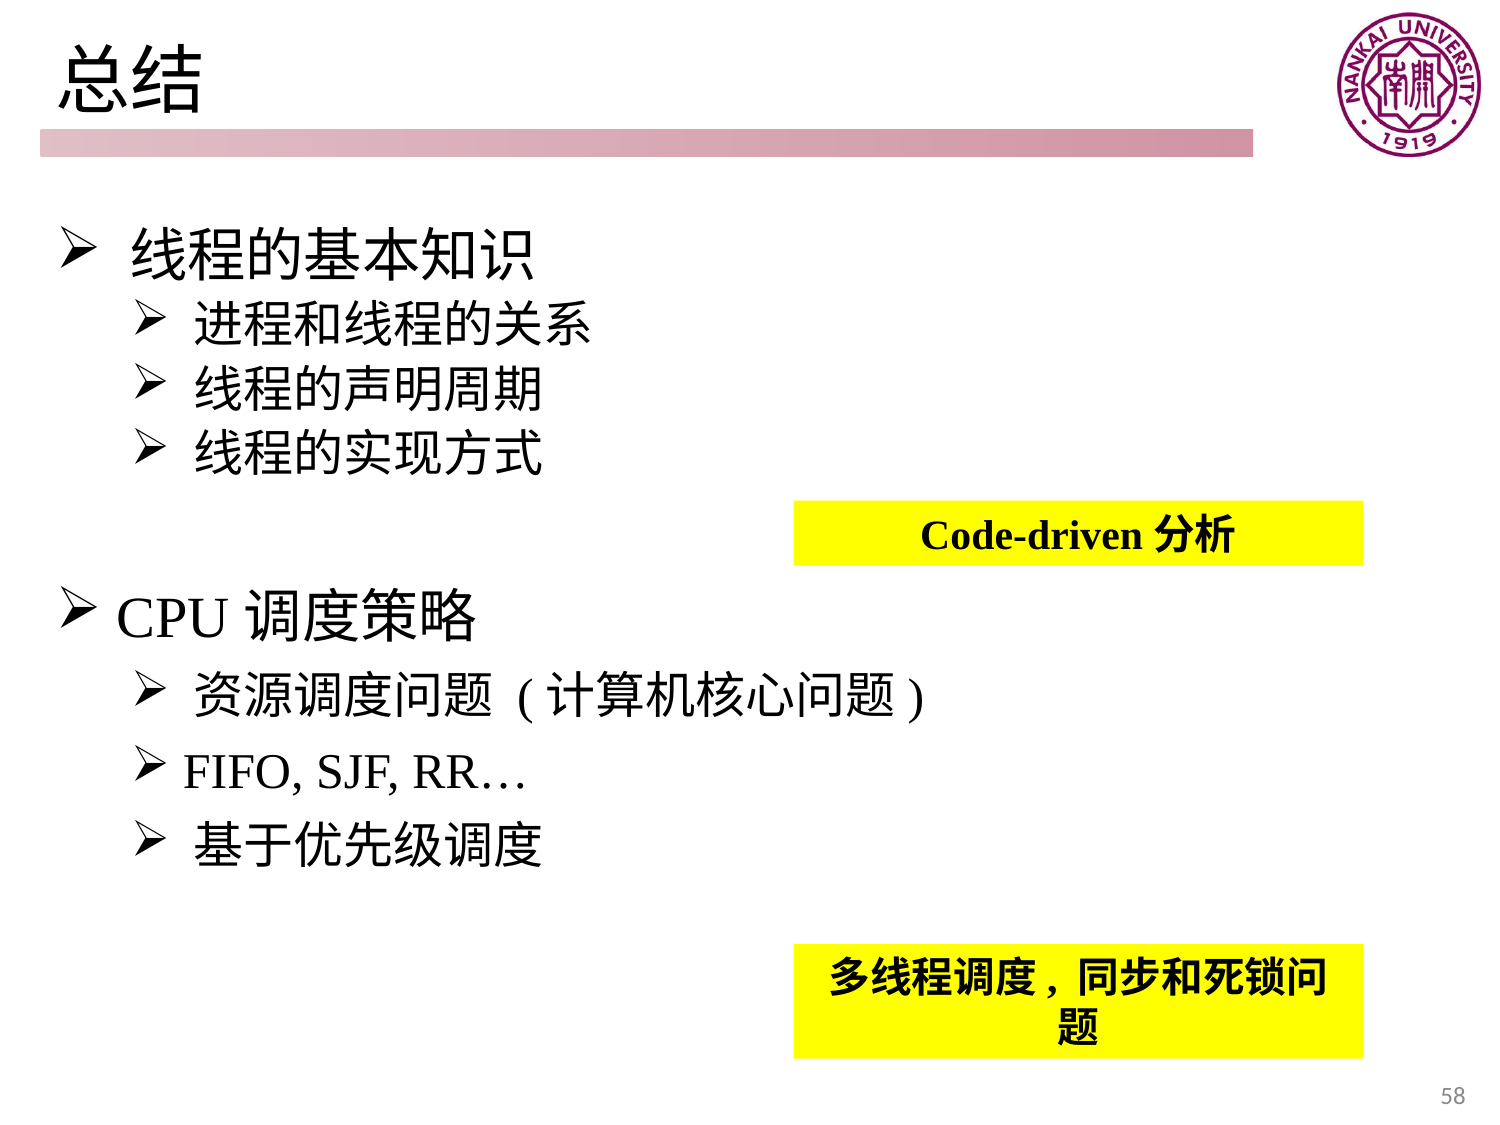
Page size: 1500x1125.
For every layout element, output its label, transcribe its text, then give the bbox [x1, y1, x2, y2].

slide_number 58 [1143, 1065, 1481, 1125]
text_box Code-driven分析 [793, 500, 1363, 566]
list 线程的基本知识 进程和线程的关系 线程的声明周期 线程的实现方式 CPU调度策略 资源调度问题 (计算机核心问题) FIFO, SJF, RR… 基于优先级调度 [40, 218, 1481, 1042]
picture [1337, 12, 1481, 157]
text_box 多线程调度, 同步和死锁问题 [793, 943, 1363, 1059]
title 总结 [40, 33, 1335, 133]
